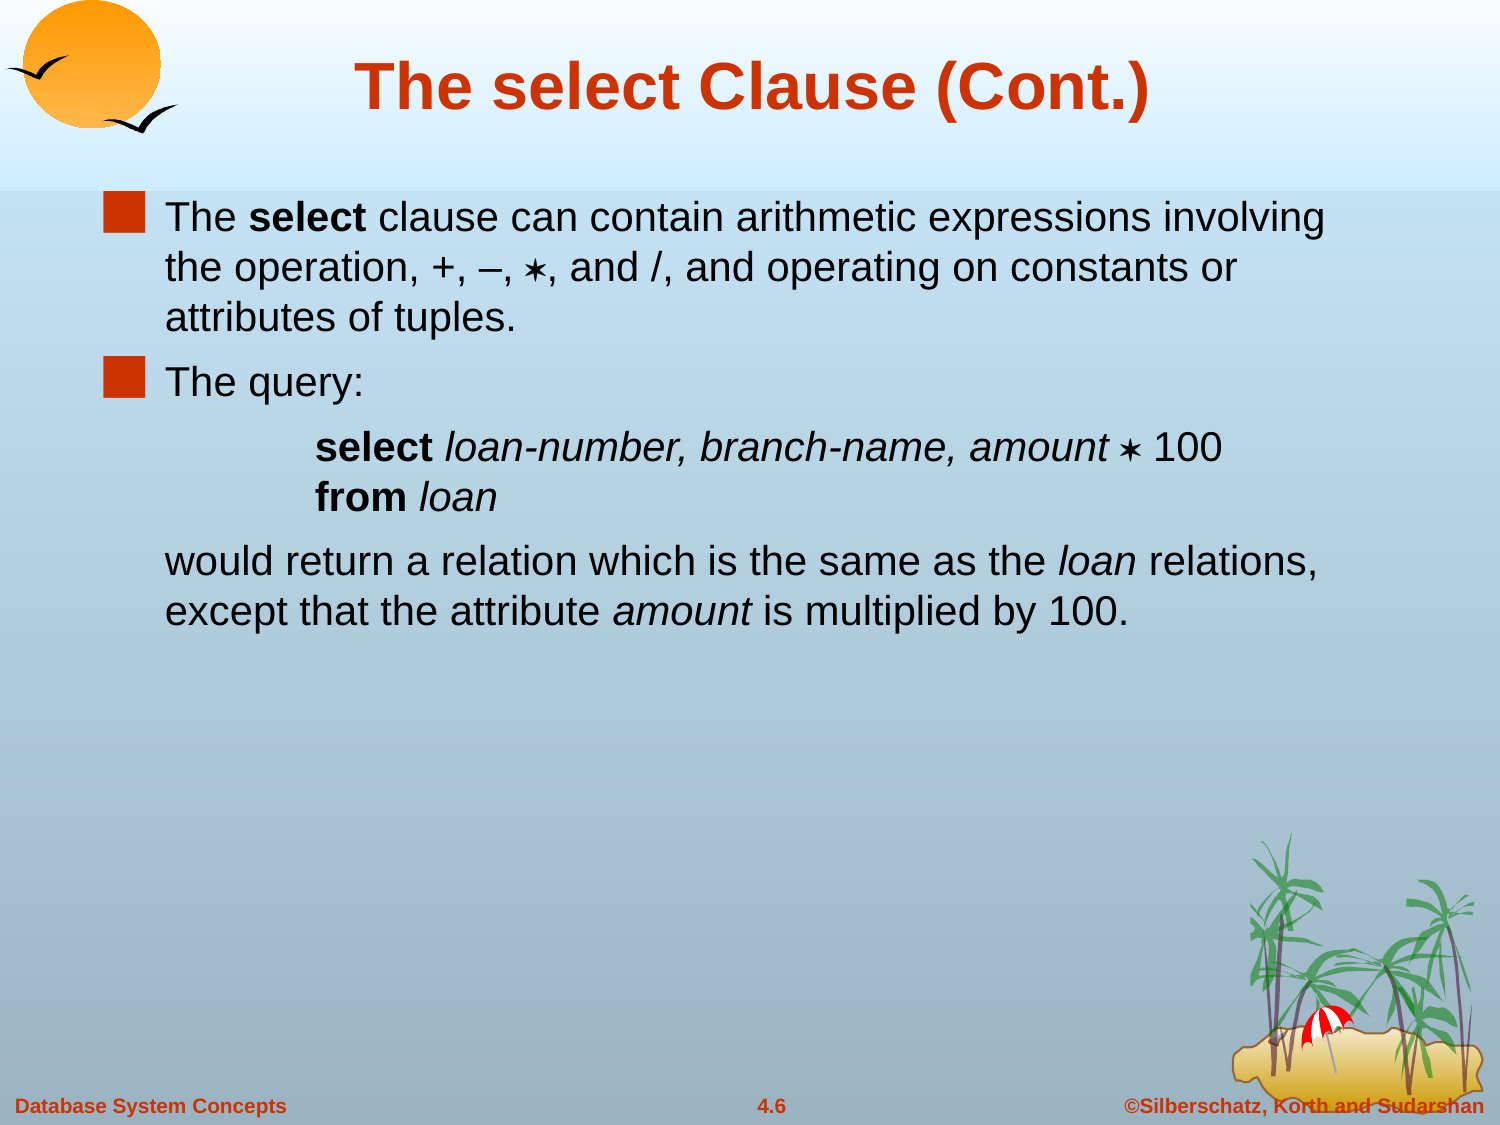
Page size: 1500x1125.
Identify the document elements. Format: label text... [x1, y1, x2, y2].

title The select Clause (Cont.) [90, 32, 1416, 134]
list The select clause can contain arithmetic expressions involving the operation, +, –, , and /, and operating on constants or attributes of tuples. The query: select loan-number, branch-name, amount  100 from loan would return a relation which is the same as the loan relations, except that the attribute amount is multiplied by 100. [93, 182, 1382, 984]
